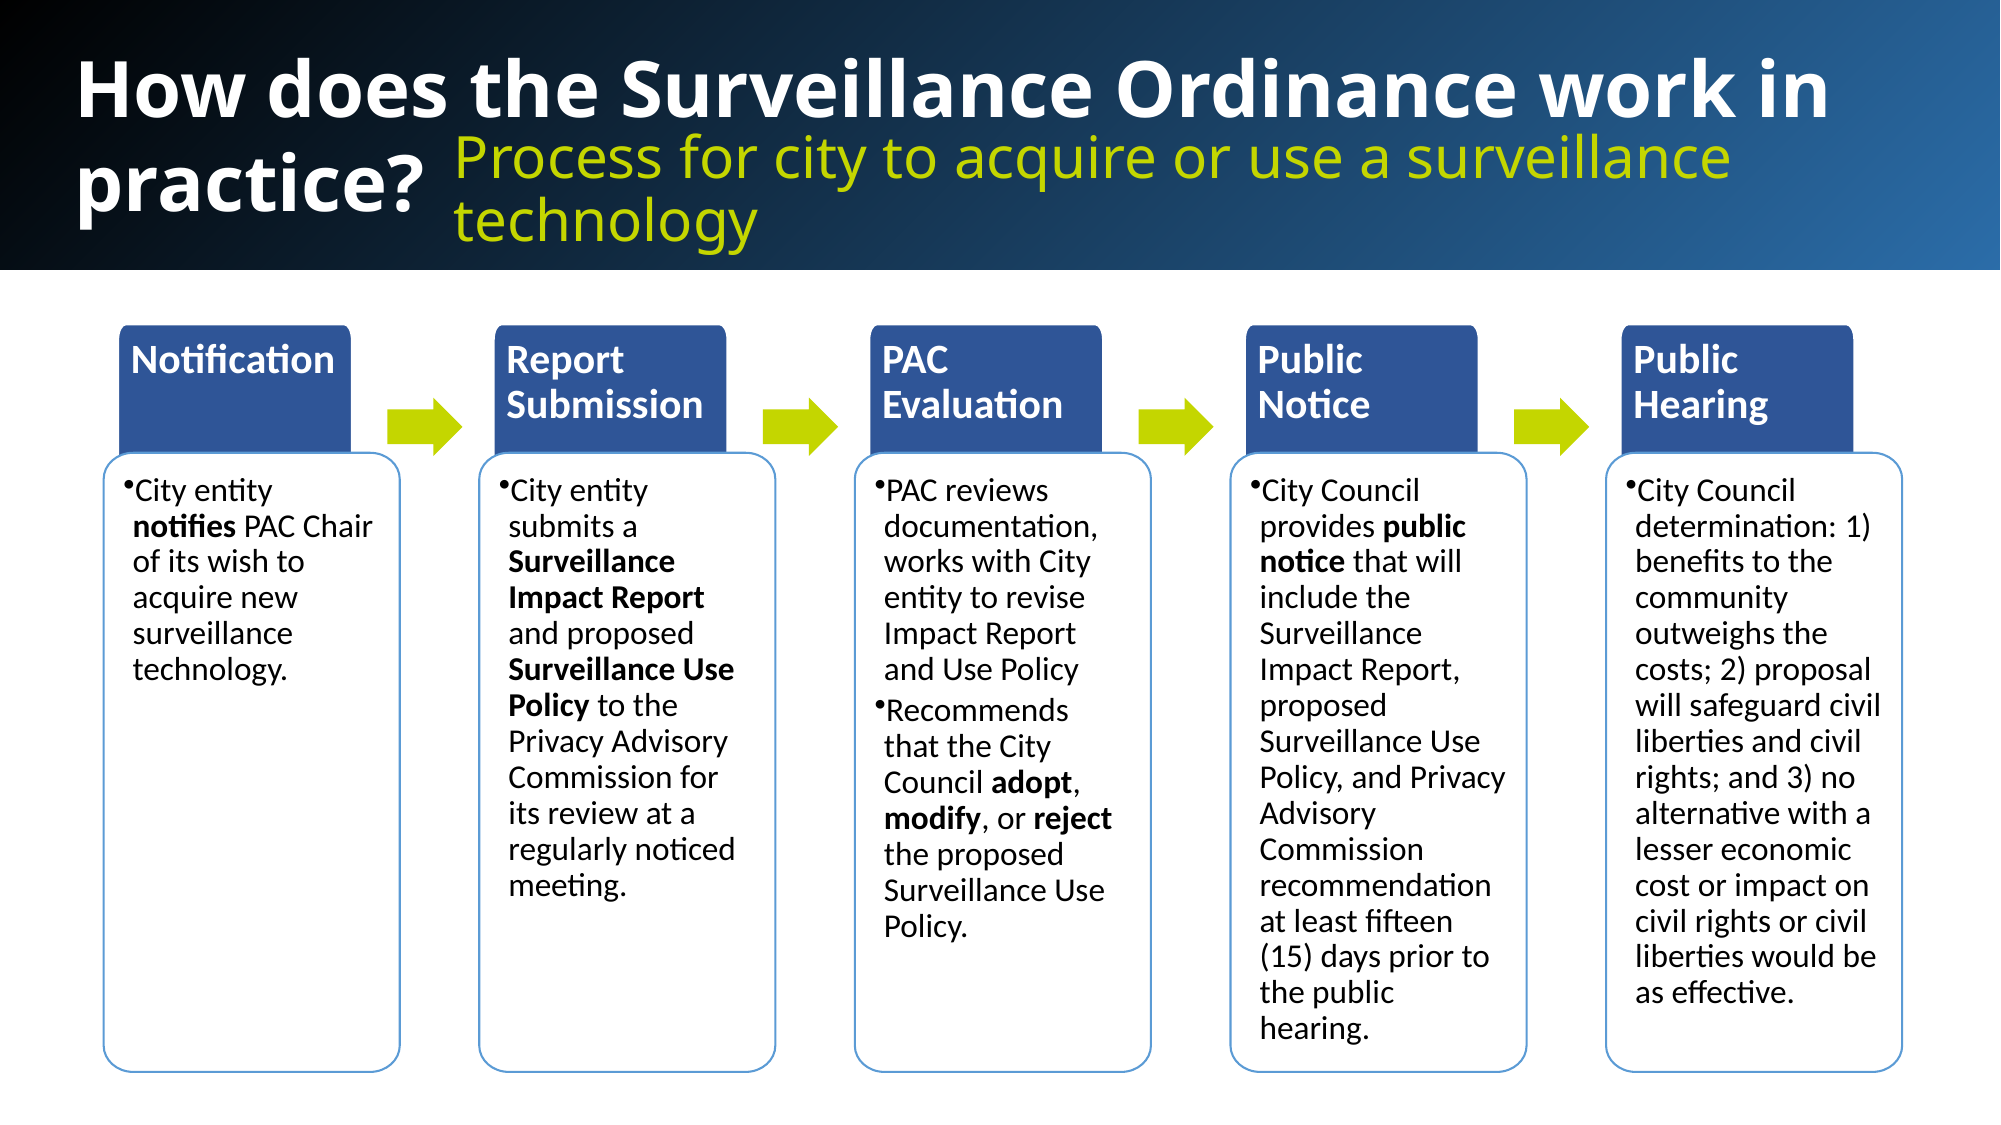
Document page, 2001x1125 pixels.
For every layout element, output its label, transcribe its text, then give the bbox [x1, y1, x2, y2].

text_box City entity submits a Surveillance Impact Report and proposed Surveillance Use Policy to the Privacy Advisory Commission for its review at a regularly noticed meeting. [478, 451, 777, 1073]
text_box [762, 397, 839, 456]
text_box City entity notifies PAC Chair of its wish to acquire new surveillance technology. [102, 451, 401, 1073]
text_box Notification [117, 323, 353, 455]
text_box PAC Evaluation [868, 323, 1105, 455]
text_box City Council determination: 1) benefits to the community outweighs the costs; 2) proposal will safeguard civil liberties and civil rights; and 3) no alternative with a lesser economic cost or impact on civil rights or civil liberties would be as effective. [1605, 451, 1904, 1073]
text_box Process for city to acquire or use a surveillance technology [438, 95, 1929, 286]
text_box PAC reviews documentation, works with City entity to revise Impact Report and Use Policy Recommends that the City Council adopt, modify, or reject the proposed Surveillance Use Policy. [853, 451, 1152, 1073]
text_box Public Hearing [1619, 323, 1856, 455]
text_box City Council provides public notice that will include the Surveillance Impact Report, proposed Surveillance Use Policy, and Privacy Advisory Commission recommendation at least fifteen (15) days prior to the public hearing. [1229, 451, 1528, 1073]
text_box [0, 0, 2000, 270]
text_box Report Submission [492, 323, 729, 455]
text_box Public Notice [1243, 323, 1480, 455]
text_box How does the Surveillance Ordinance work in practice? [59, 32, 1857, 235]
text_box [1514, 397, 1590, 456]
text_box [1138, 397, 1214, 456]
text_box [387, 397, 463, 456]
